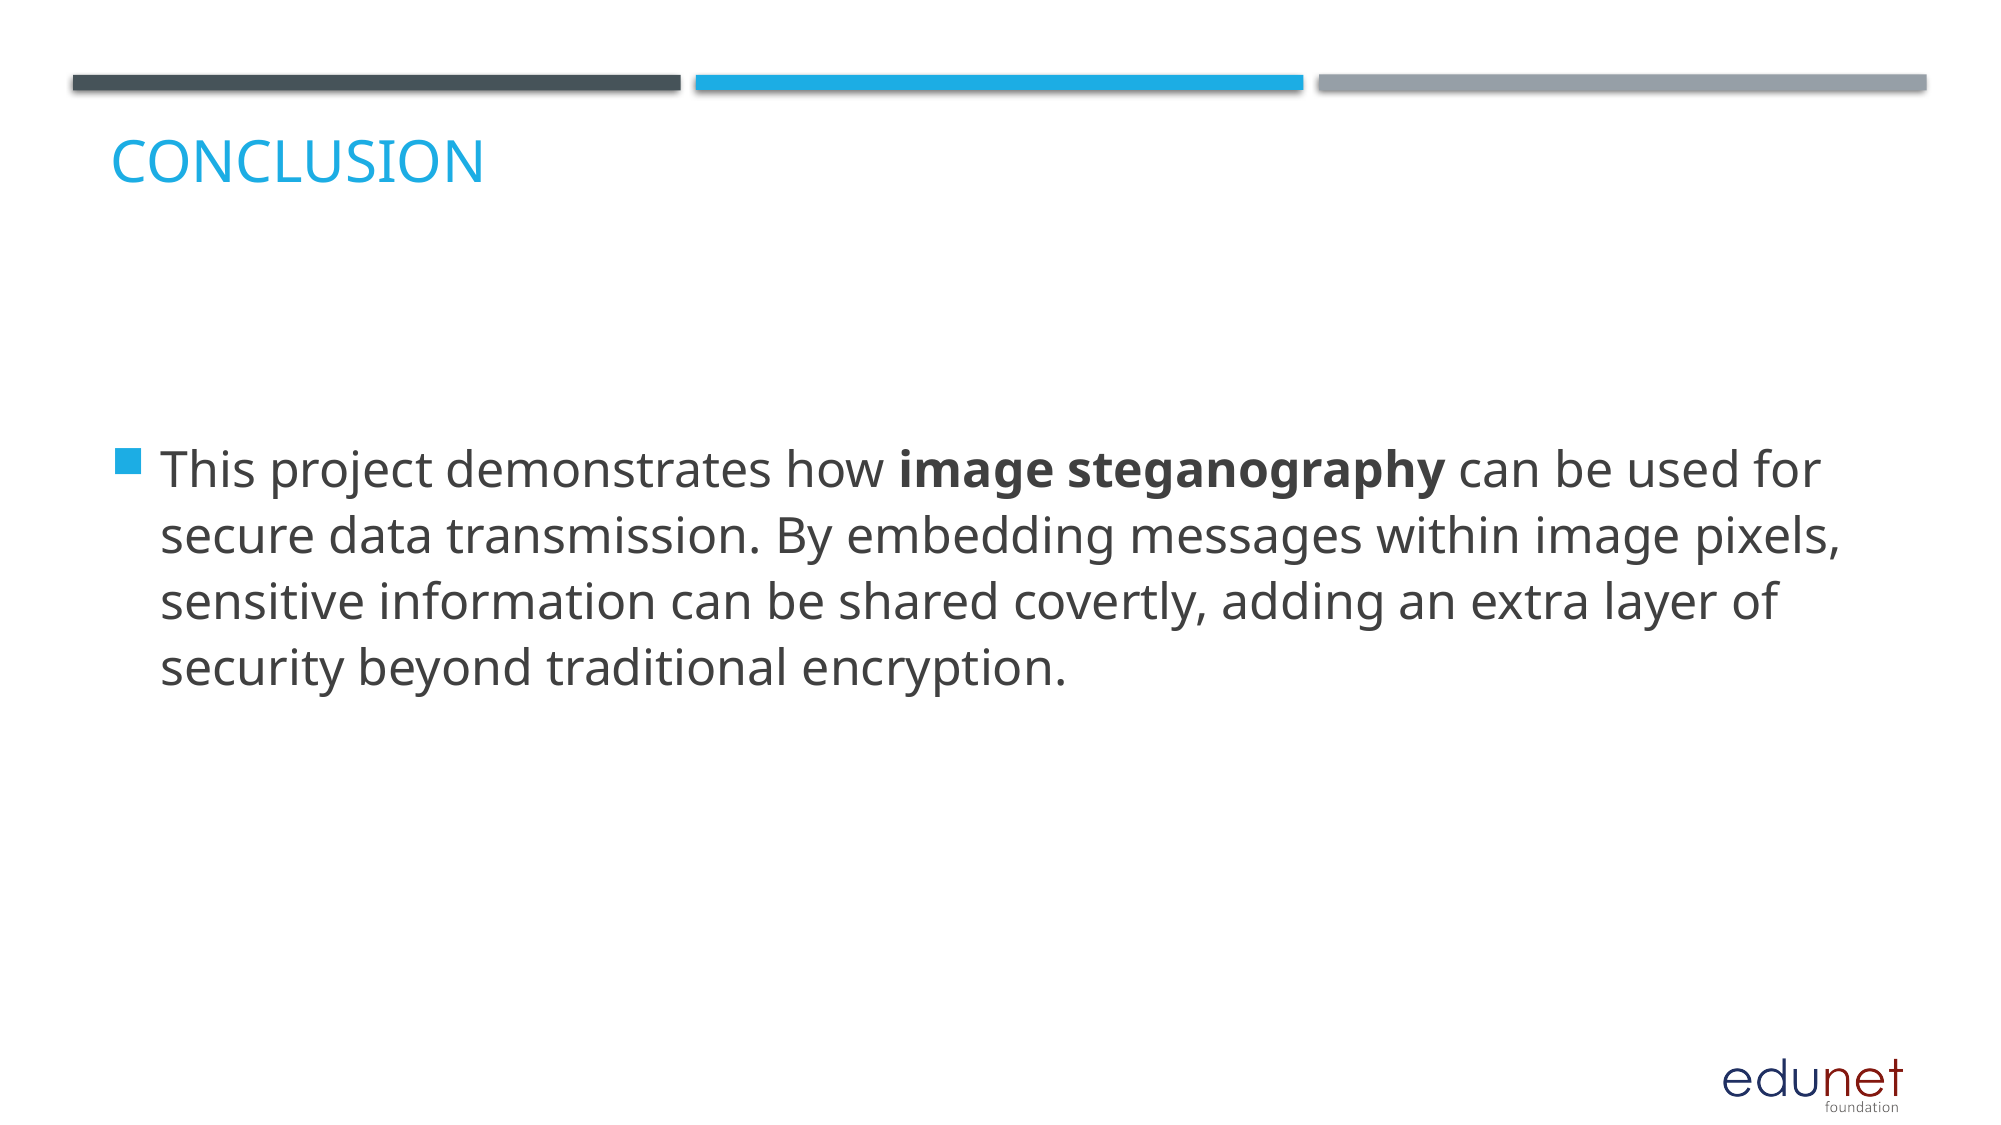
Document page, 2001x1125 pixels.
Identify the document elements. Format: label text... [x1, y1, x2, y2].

list This project demonstrates how image steganography can be used for secure data transmission. By embedding messages within image pixels, sensitive information can be shared covertly, adding an extra layer of security beyond traditional encryption. [95, 213, 1905, 981]
picture [1719, 1056, 1905, 1116]
title Conclusion [95, 115, 1905, 203]
